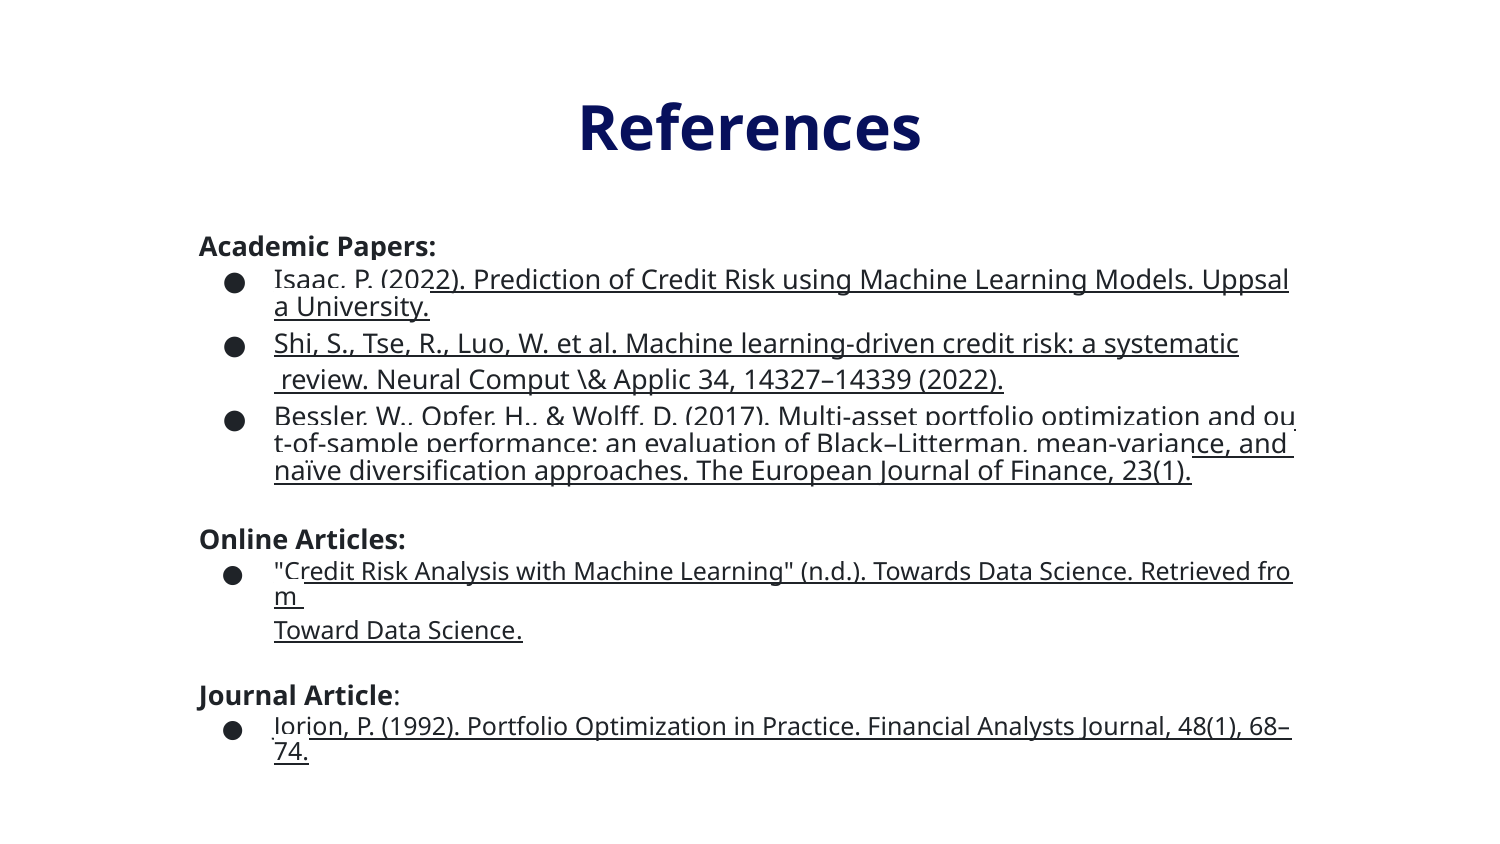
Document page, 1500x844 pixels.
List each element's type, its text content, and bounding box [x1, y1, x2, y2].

subtitle Academic Papers: Isaac, P. (2022). Prediction of Credit Risk using Machine Learning Models. Uppsala University. Shi, S., Tse, R., Luo, W. et al. Machine learning-driven credit risk: a systematic review. Neural Comput \& Applic 34, 14327–14339 (2022). Bessler, W., Opfer, H., & Wolff, D. (2017). Multi-asset portfolio optimization and out-of-sample performance: an evaluation of Black–Litterman, mean-variance, and naïve diversification approaches. The European Journal of Finance, 23(1). Online Articles: "Credit Risk Analysis with Machine Learning" (n.d.). Towards Data Science. Retrieved from Toward Data Science. Journal Article: Jorion, P. (1992). Portfolio Optimization in Practice. Financial Analysts Journal, 48(1), 68–74. [184, 214, 1316, 788]
title References [75, 72, 1425, 167]
